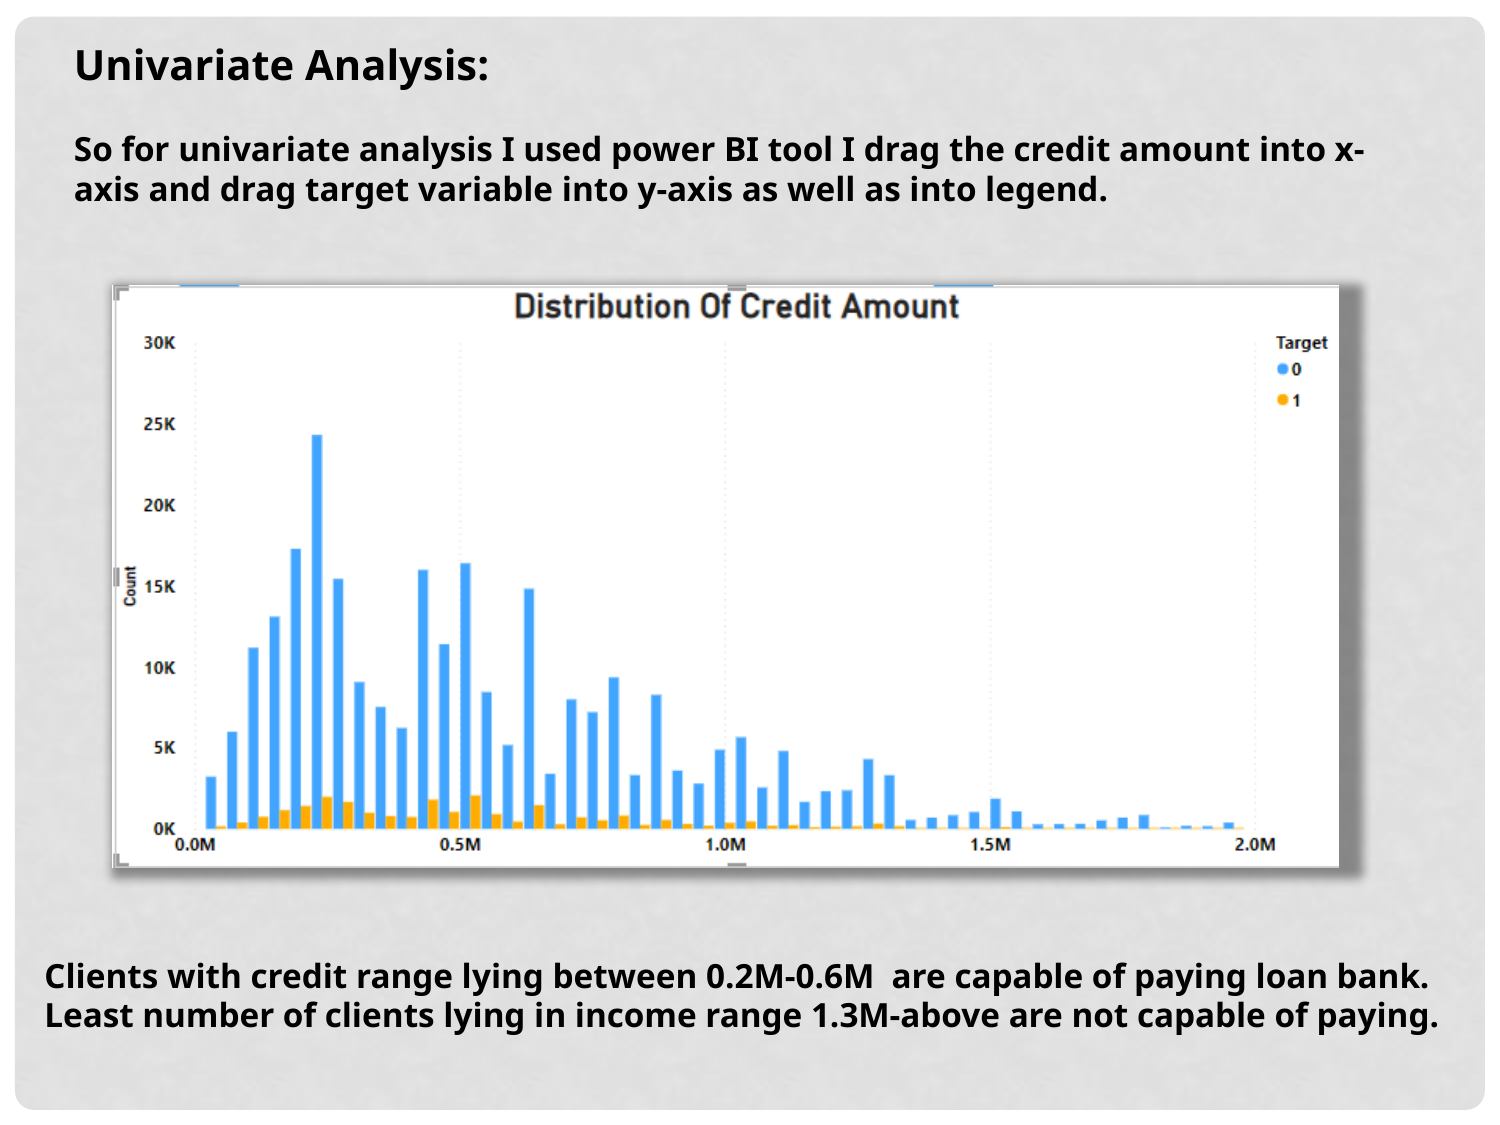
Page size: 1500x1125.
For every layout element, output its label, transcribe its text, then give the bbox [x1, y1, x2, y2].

text_box Clients with credit range lying between 0.2M-0.6M are capable of paying loan bank. Least number of clients lying in income range 1.3M-above are not capable of paying. [29, 947, 1471, 1042]
text_box Univariate Analysis: So for univariate analysis I used power BI tool I drag the credit amount into x-axis and drag target variable into y-axis as well as into legend. [59, 30, 1442, 261]
picture [111, 284, 1340, 869]
